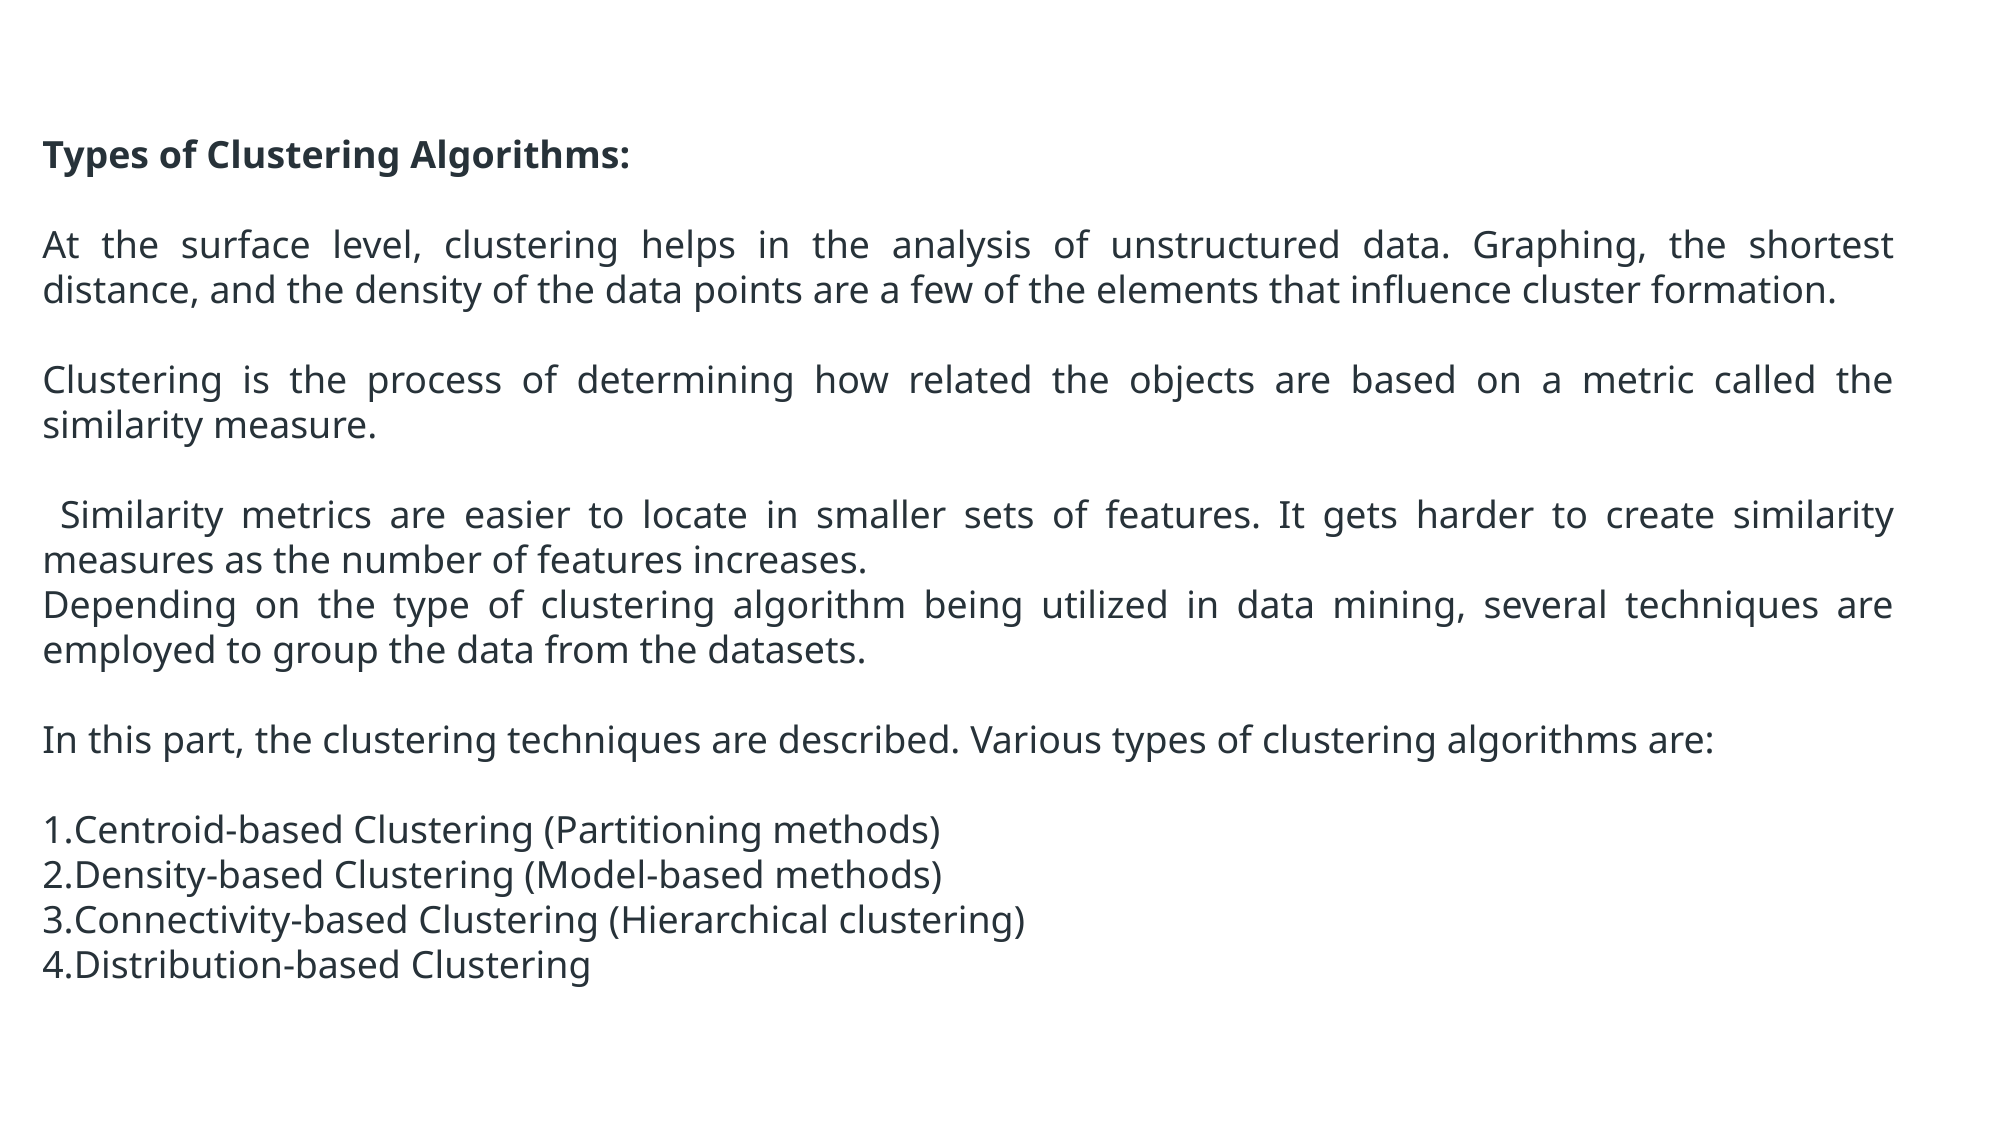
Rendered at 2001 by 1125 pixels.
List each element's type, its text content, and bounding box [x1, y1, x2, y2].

text_box Types of Clustering Algorithms: At the surface level, clustering helps in the analysis of unstructured data. Graphing, the shortest distance, and the density of the data points are a few of the elements that influence cluster formation. Clustering is the process of determining how related the objects are based on a metric called the similarity measure. Similarity metrics are easier to locate in smaller sets of features. It gets harder to create similarity measures as the number of features increases. Depending on the type of clustering algorithm being utilized in data mining, several techniques are employed to group the data from the datasets. In this part, the clustering techniques are described. Various types of clustering algorithms are: Centroid-based Clustering (Partitioning methods) Density-based Clustering (Model-based methods) Connectivity-based Clustering (Hierarchical clustering) Distribution-based Clustering [27, 123, 1911, 1083]
